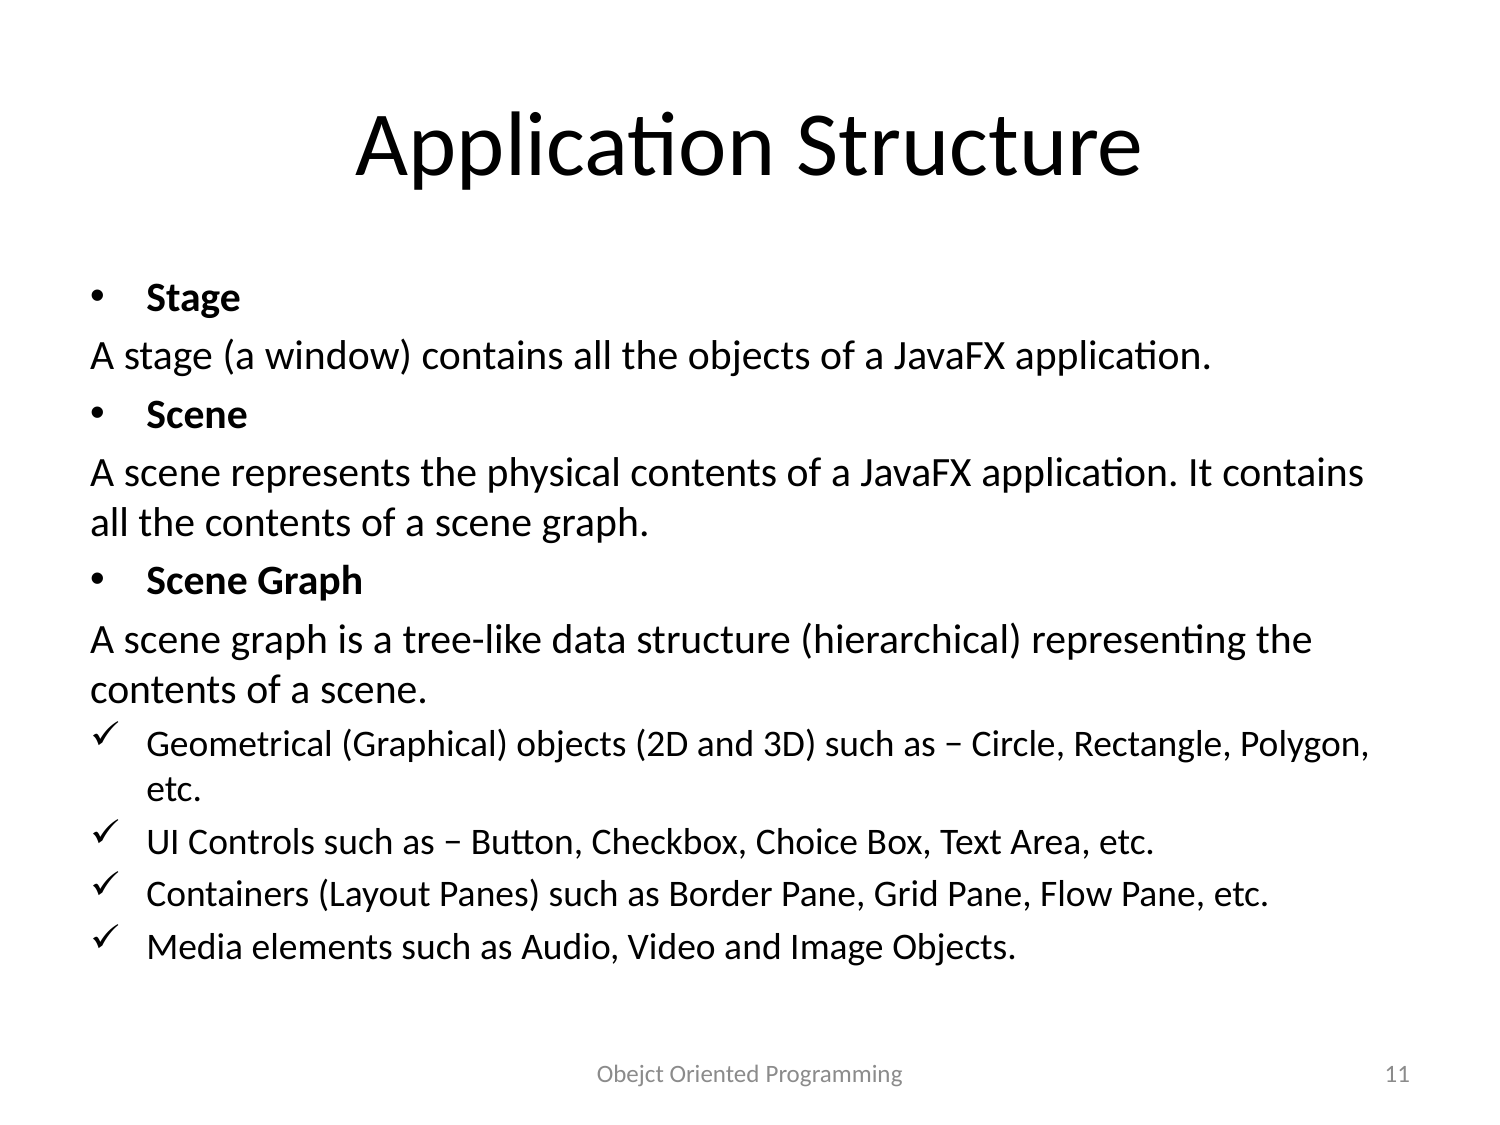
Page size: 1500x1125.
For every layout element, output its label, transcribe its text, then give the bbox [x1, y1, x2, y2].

list Stage A stage (a window) contains all the objects of a JavaFX application. Scene A scene represents the physical contents of a JavaFX application. It contains all the contents of a scene graph. Scene Graph A scene graph is a tree-like data structure (hierarchical) representing the contents of a scene. Geometrical (Graphical) objects (2D and 3D) such as − Circle, Rectangle, Polygon, etc. UI Controls such as − Button, Checkbox, Choice Box, Text Area, etc. Containers (Layout Panes) such as Border Pane, Grid Pane, Flow Pane, etc. Media elements such as Audio, Video and Image Objects. [75, 262, 1425, 1075]
footer Obejct Oriented Programming [512, 1042, 988, 1103]
title Application Structure [75, 45, 1425, 233]
slide_number 11 [1074, 1042, 1425, 1103]
